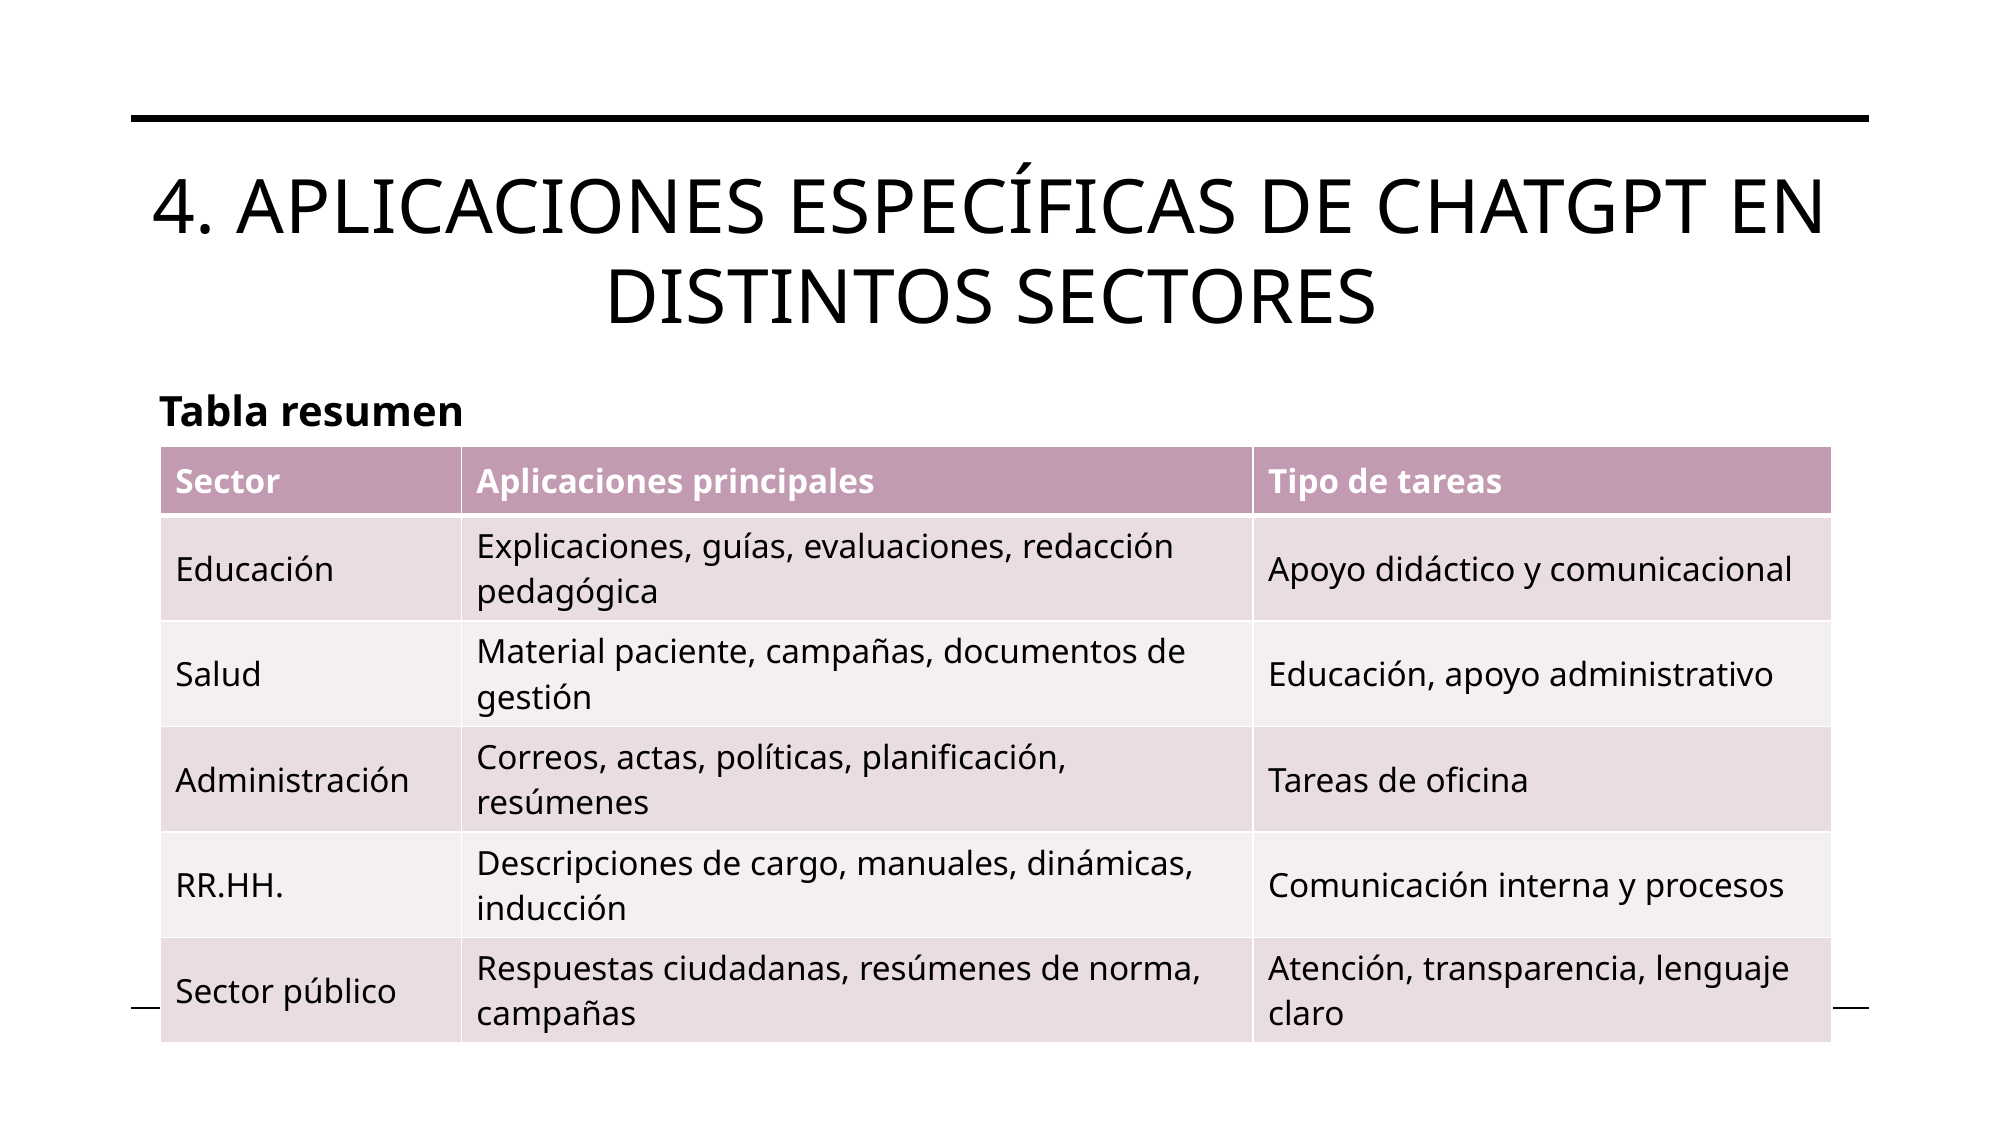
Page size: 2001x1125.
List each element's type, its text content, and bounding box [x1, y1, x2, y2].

table_cell Correos, actas, políticas, planificación, resúmenes [462, 727, 1252, 831]
table_cell Descripciones de cargo, manuales, dinámicas, inducción [462, 833, 1252, 937]
table_cell Educación, apoyo administrativo [1254, 622, 1831, 726]
table_cell Tareas de oficina [1254, 727, 1831, 831]
table_header Aplicaciones principales [462, 447, 1252, 513]
table_cell Administración [161, 727, 461, 831]
list Tabla resumen [143, 372, 1869, 446]
table_header Tipo de tareas [1254, 447, 1831, 513]
table_cell Salud [161, 622, 461, 726]
table_cell Explicaciones, guías, evaluaciones, redacción pedagógica [462, 518, 1252, 620]
table_cell RR.HH. [161, 833, 461, 937]
table_cell Respuestas ciudadanas, resúmenes de norma, campañas [462, 938, 1252, 1042]
table_cell Comunicación interna y procesos [1254, 833, 1831, 937]
table_header Sector [161, 447, 461, 513]
table_cell Material paciente, campañas, documentos de gestión [462, 622, 1252, 726]
title 4. Aplicaciones específicas de ChatGPT en distintos sectores [114, 151, 1869, 377]
table_cell Sector público [161, 938, 461, 1042]
table_cell Apoyo didáctico y comunicacional [1254, 518, 1831, 620]
table_cell Educación [161, 518, 461, 620]
table_cell Atención, transparencia, lenguaje claro [1254, 938, 1831, 1042]
